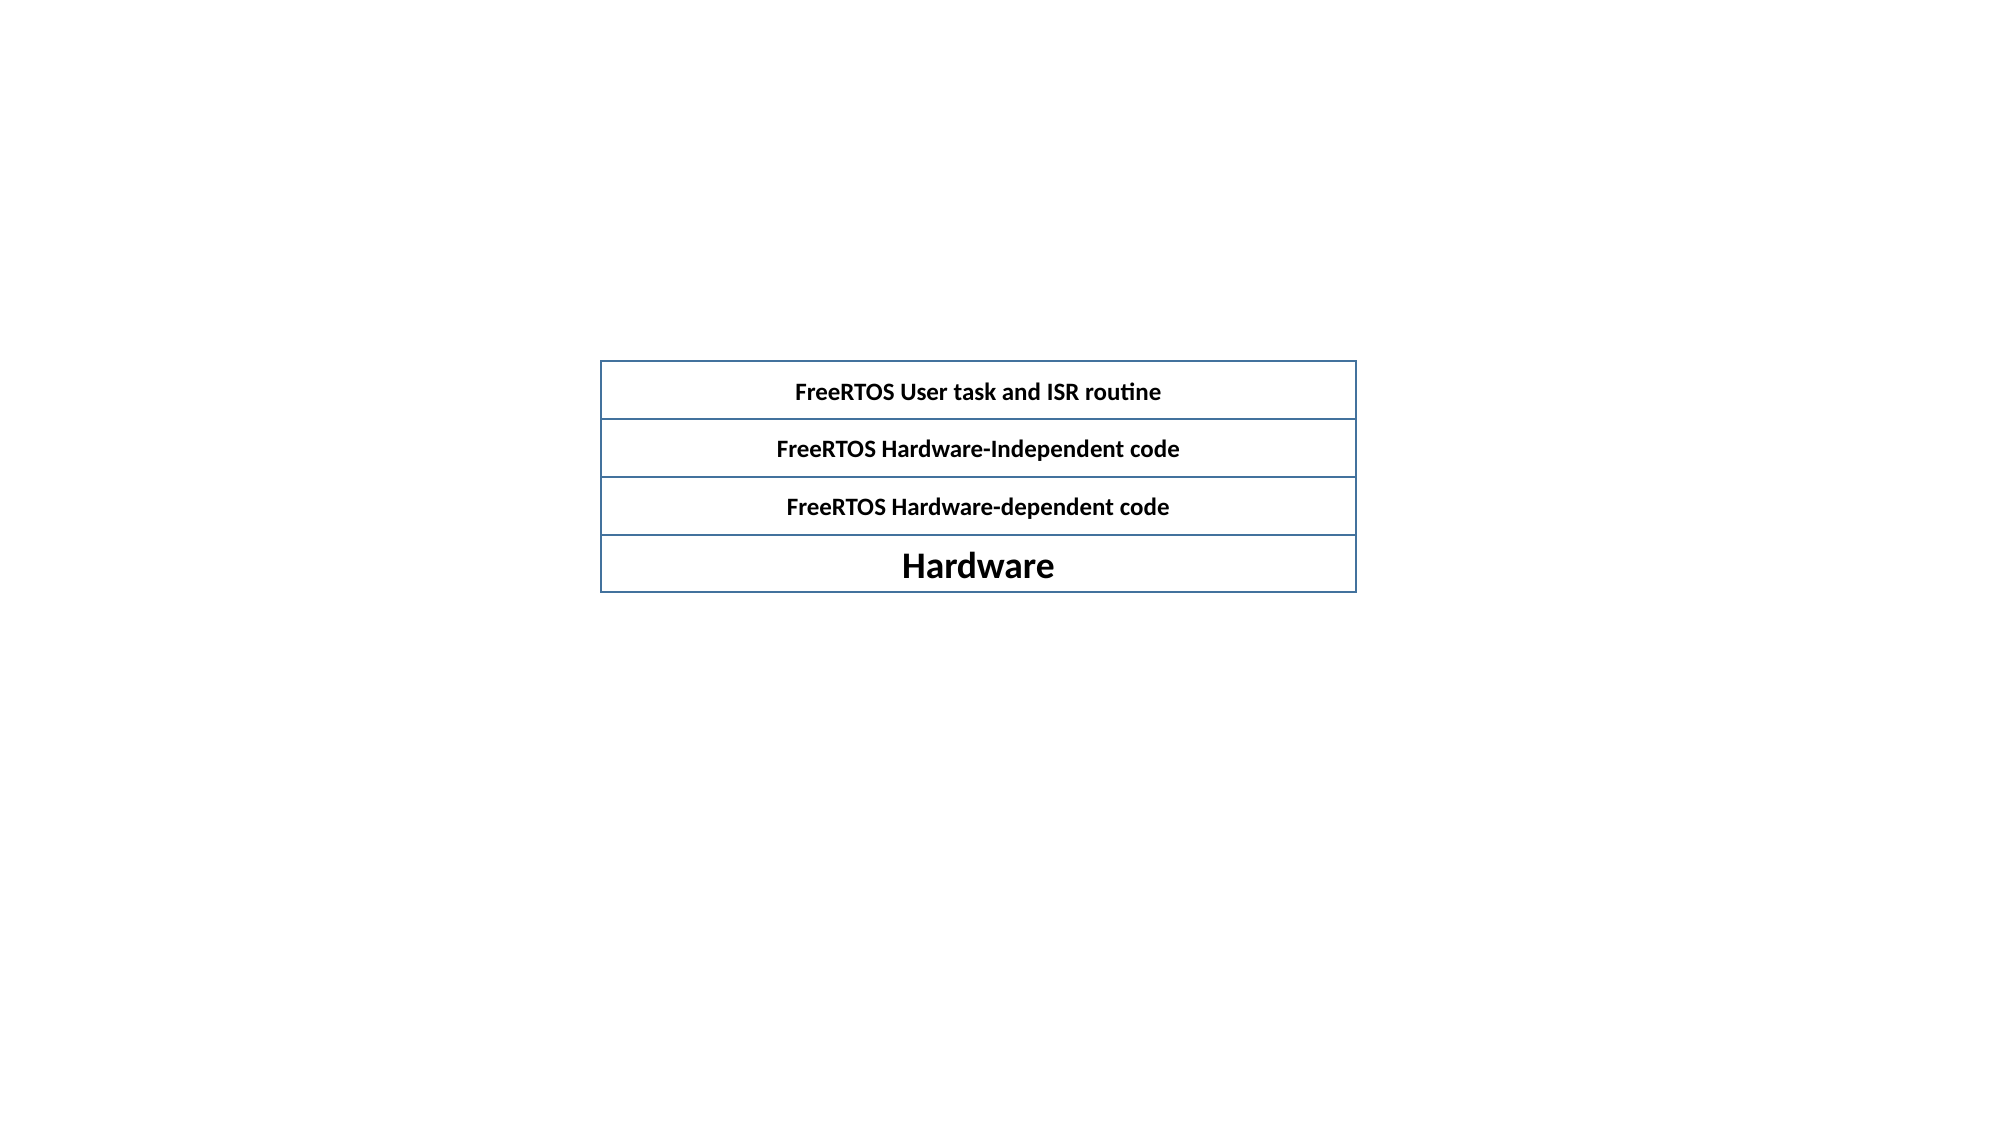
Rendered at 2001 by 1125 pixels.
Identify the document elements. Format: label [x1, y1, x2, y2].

text_box [601, 361, 1356, 593]
